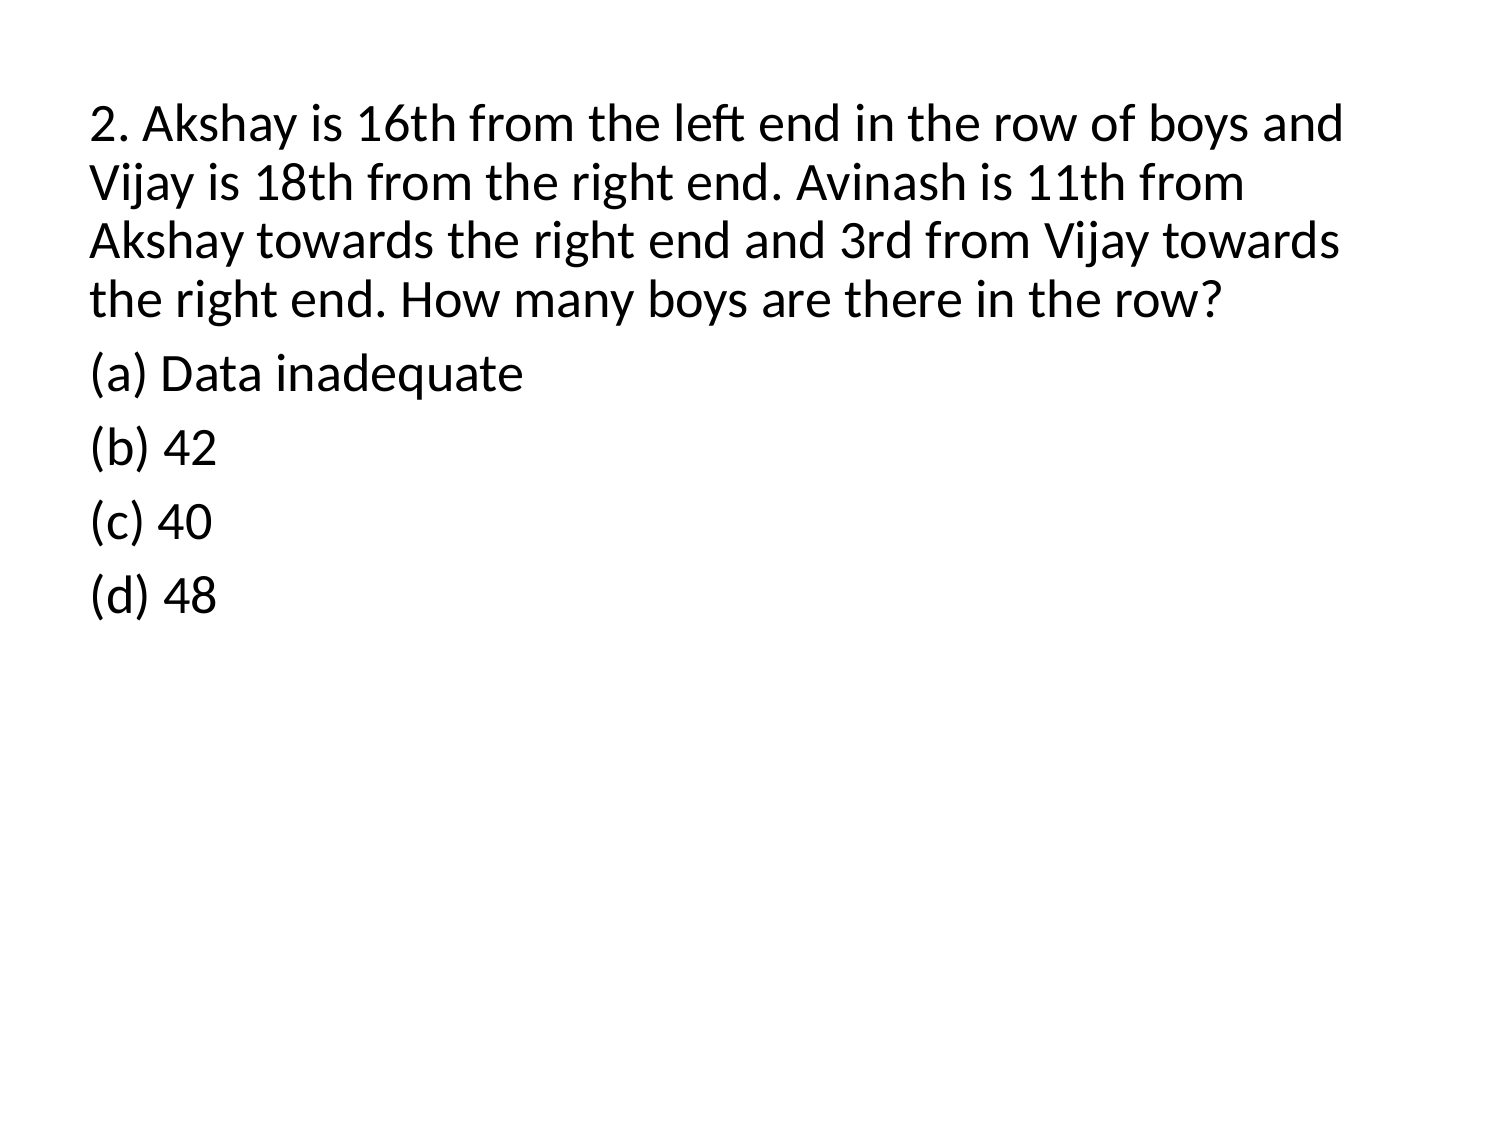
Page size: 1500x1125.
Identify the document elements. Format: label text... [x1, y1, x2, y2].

list 2. Akshay is 16th from the left end in the row of boys and Vijay is 18th from the right end. Avinash is 11th from Akshay towards the right end and 3rd from Vijay towards the right end. How many boys are there in the row? (a) Data inadequate (b) 42 (c) 40 (d) 48 [75, 87, 1425, 1005]
